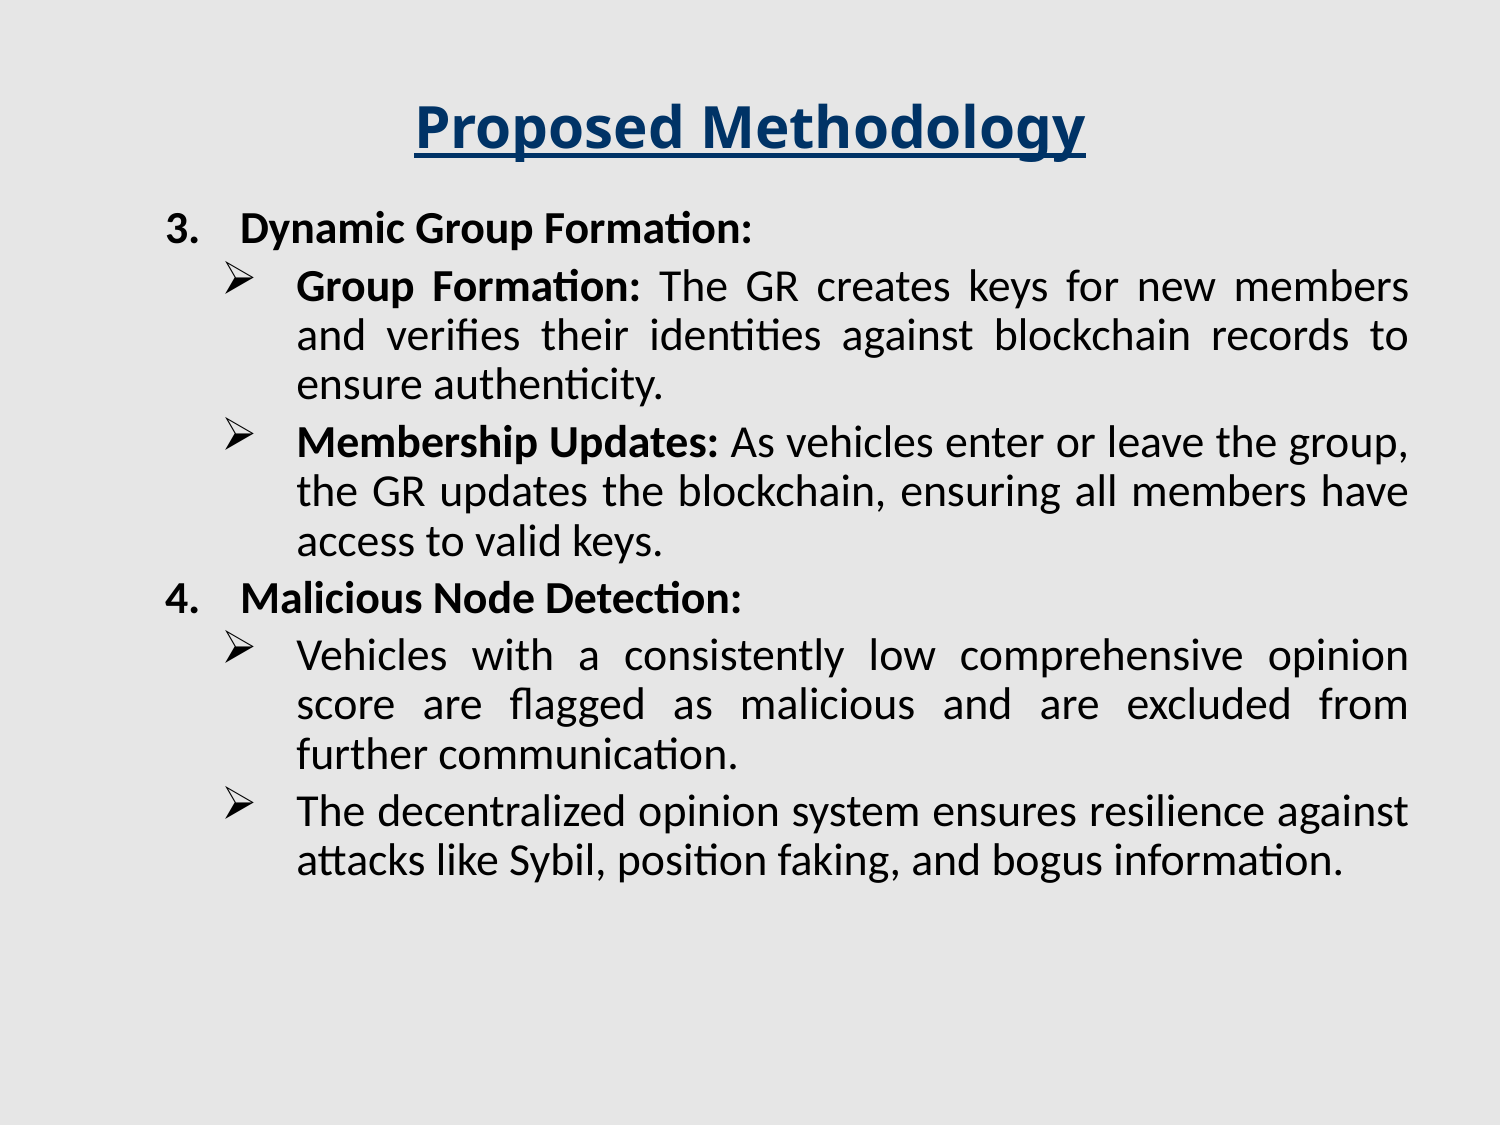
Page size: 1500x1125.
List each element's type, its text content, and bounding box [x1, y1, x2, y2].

title Proposed Methodology [75, 47, 1425, 196]
list Dynamic Group Formation: Group Formation: The GR creates keys for new members and verifies their identities against blockchain records to ensure authenticity. Membership Updates: As vehicles enter or leave the group, the GR updates the blockchain, ensuring all members have access to valid keys. Malicious Node Detection: Vehicles with a consistently low comprehensive opinion score are flagged as malicious and are excluded from further communication. The decentralized opinion system ensures resilience against attacks like Sybil, position faking, and bogus information. [75, 196, 1425, 1078]
